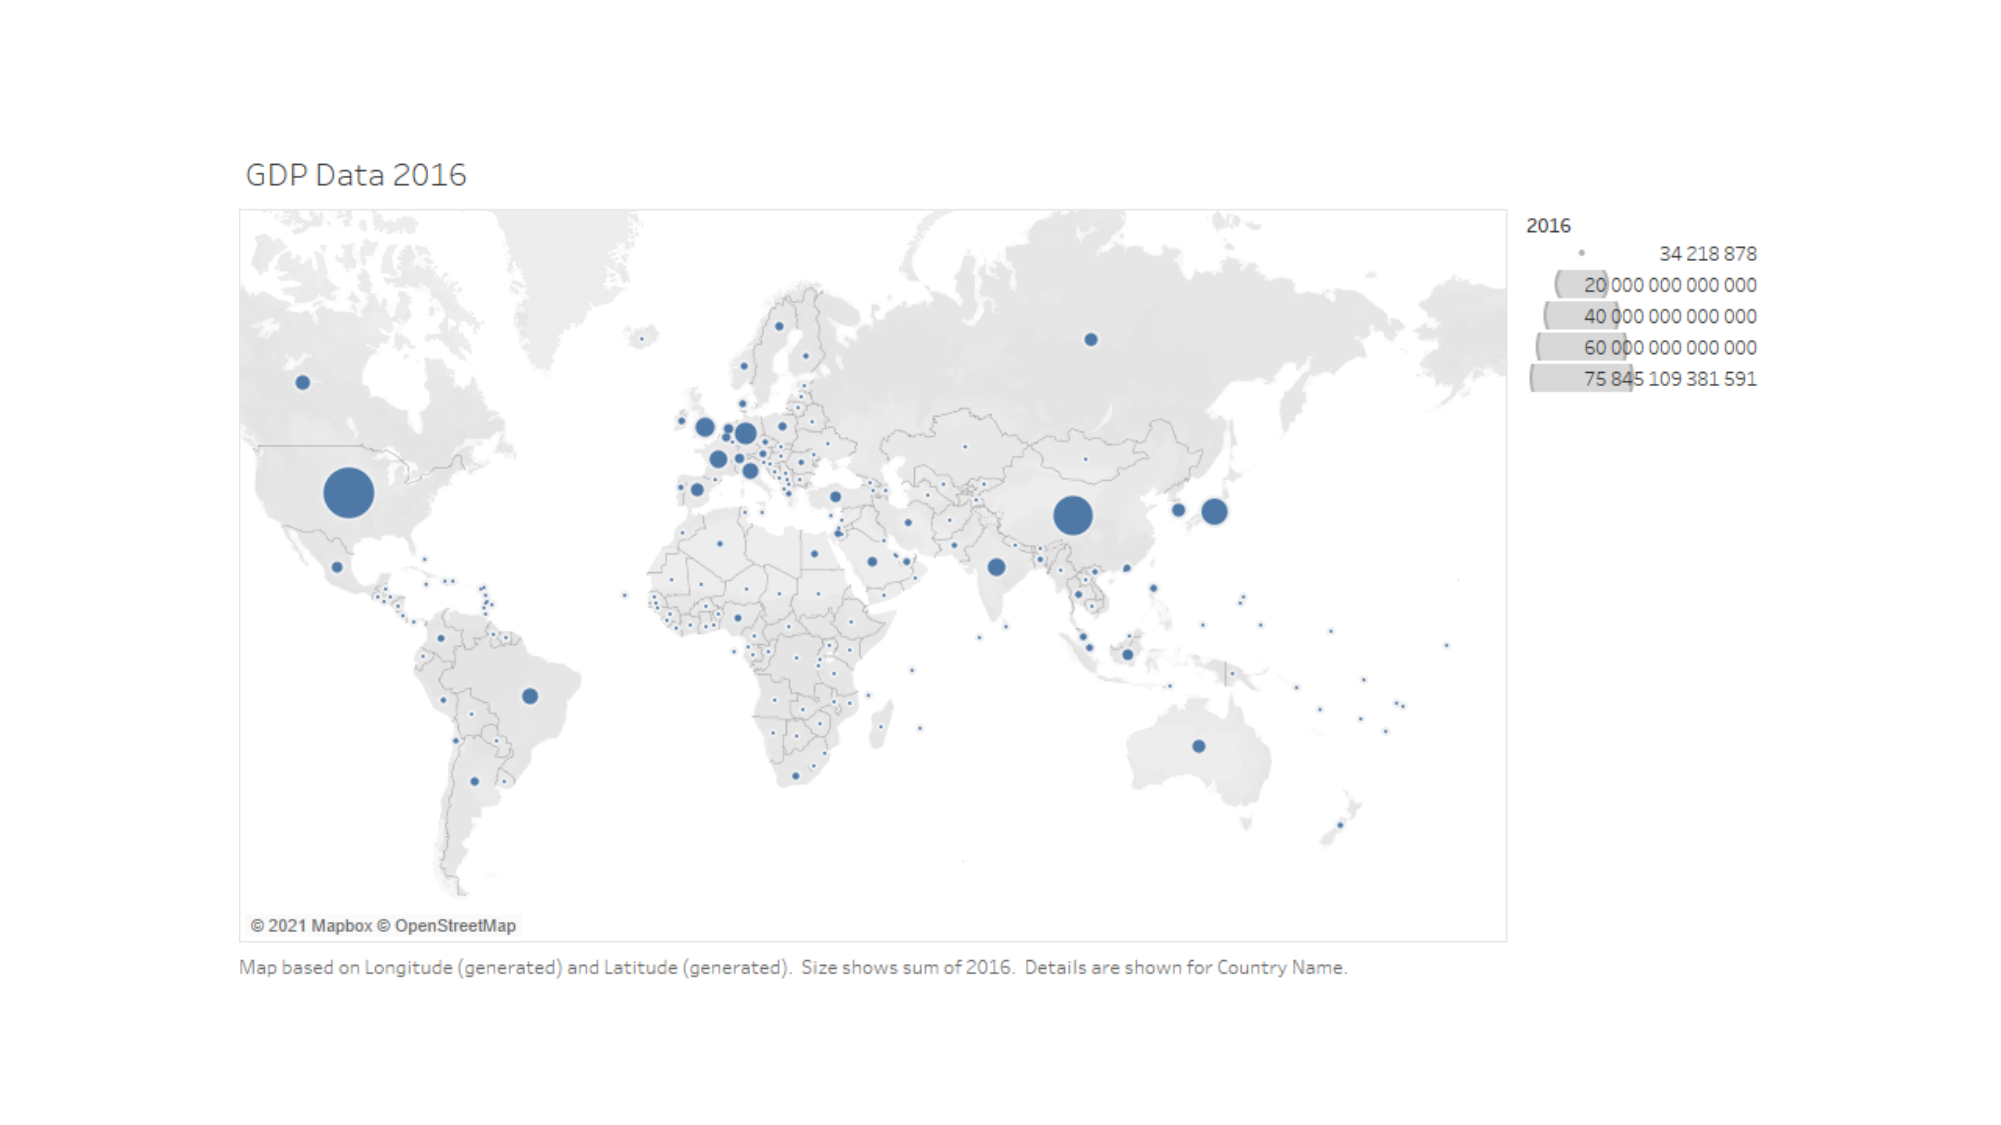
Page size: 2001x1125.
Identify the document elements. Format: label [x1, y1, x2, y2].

picture [238, 142, 1761, 982]
